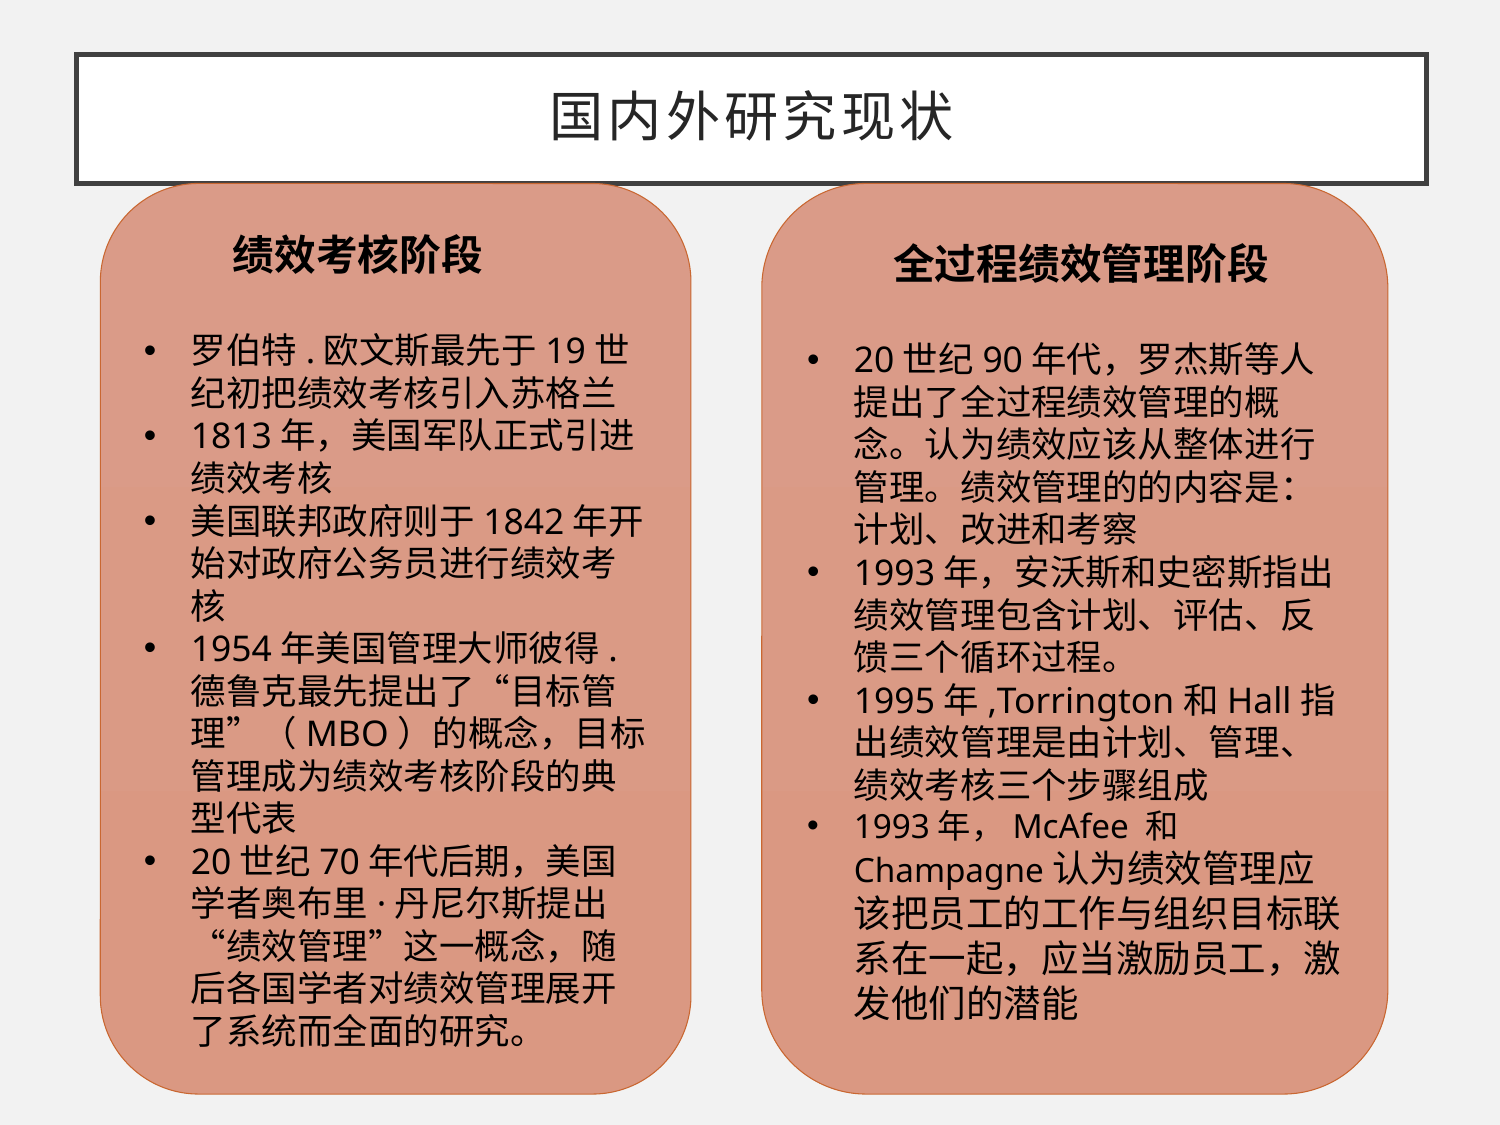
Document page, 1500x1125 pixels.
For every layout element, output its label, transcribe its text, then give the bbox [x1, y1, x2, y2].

text_box 绩效考核阶段 罗伯特.欧文斯最先于19世纪初把绩效考核引入苏格兰 1813年，美国军队正式引进绩效考核 美国联邦政府则于1842年开始对政府公务员进行绩效考核 1954年美国管理大师彼得.德鲁克最先提出了“目标管理”（MBO）的概念，目标管理成为绩效考核阶段的典型代表 20世纪70年代后期，美国学者奥布里·丹尼尔斯提出“绩效管理”这一概念，随后各国学者对绩效管理展开了系统而全面的研究。 [99, 182, 692, 1095]
title 国内外研究现状 [74, 52, 1429, 186]
text_box 全过程绩效管理阶段 20世纪90年代，罗杰斯等人提出了全过程绩效管理的概念。认为绩效应该从整体进行管理。绩效管理的的内容是：计划、改进和考察 1993年，安沃斯和史密斯指出绩效管理包含计划、评估、反馈三个循环过程。 1995年,Torrington和Hall指出绩效管理是由计划、管理、绩效考核三个步骤组成 1993年，McAfee 和Champagne认为绩效管理应该把员工的工作与组织目标联系在一起，应当激励员工，激发他们的潜能 [761, 182, 1389, 1095]
